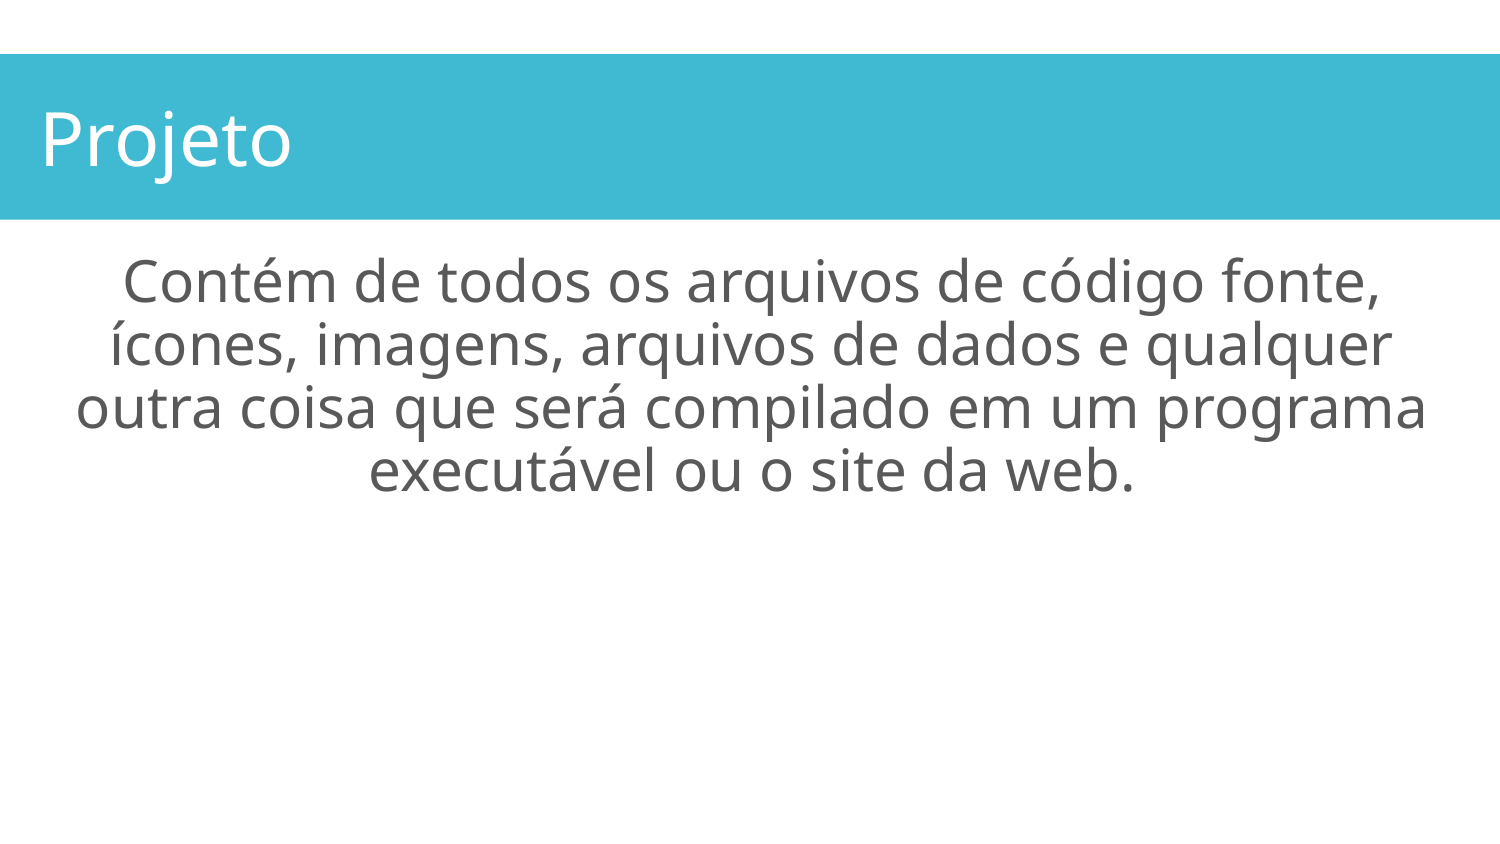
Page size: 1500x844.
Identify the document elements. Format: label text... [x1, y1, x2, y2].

text_box [0, 52, 1500, 222]
text_box Contém de todos os arquivos de código fonte, ícones, imagens, arquivos de dados e qualquer outra coisa que será compilado em um programa executável ou o site da web. [24, 244, 1479, 644]
text_box Projeto [24, 83, 1479, 189]
